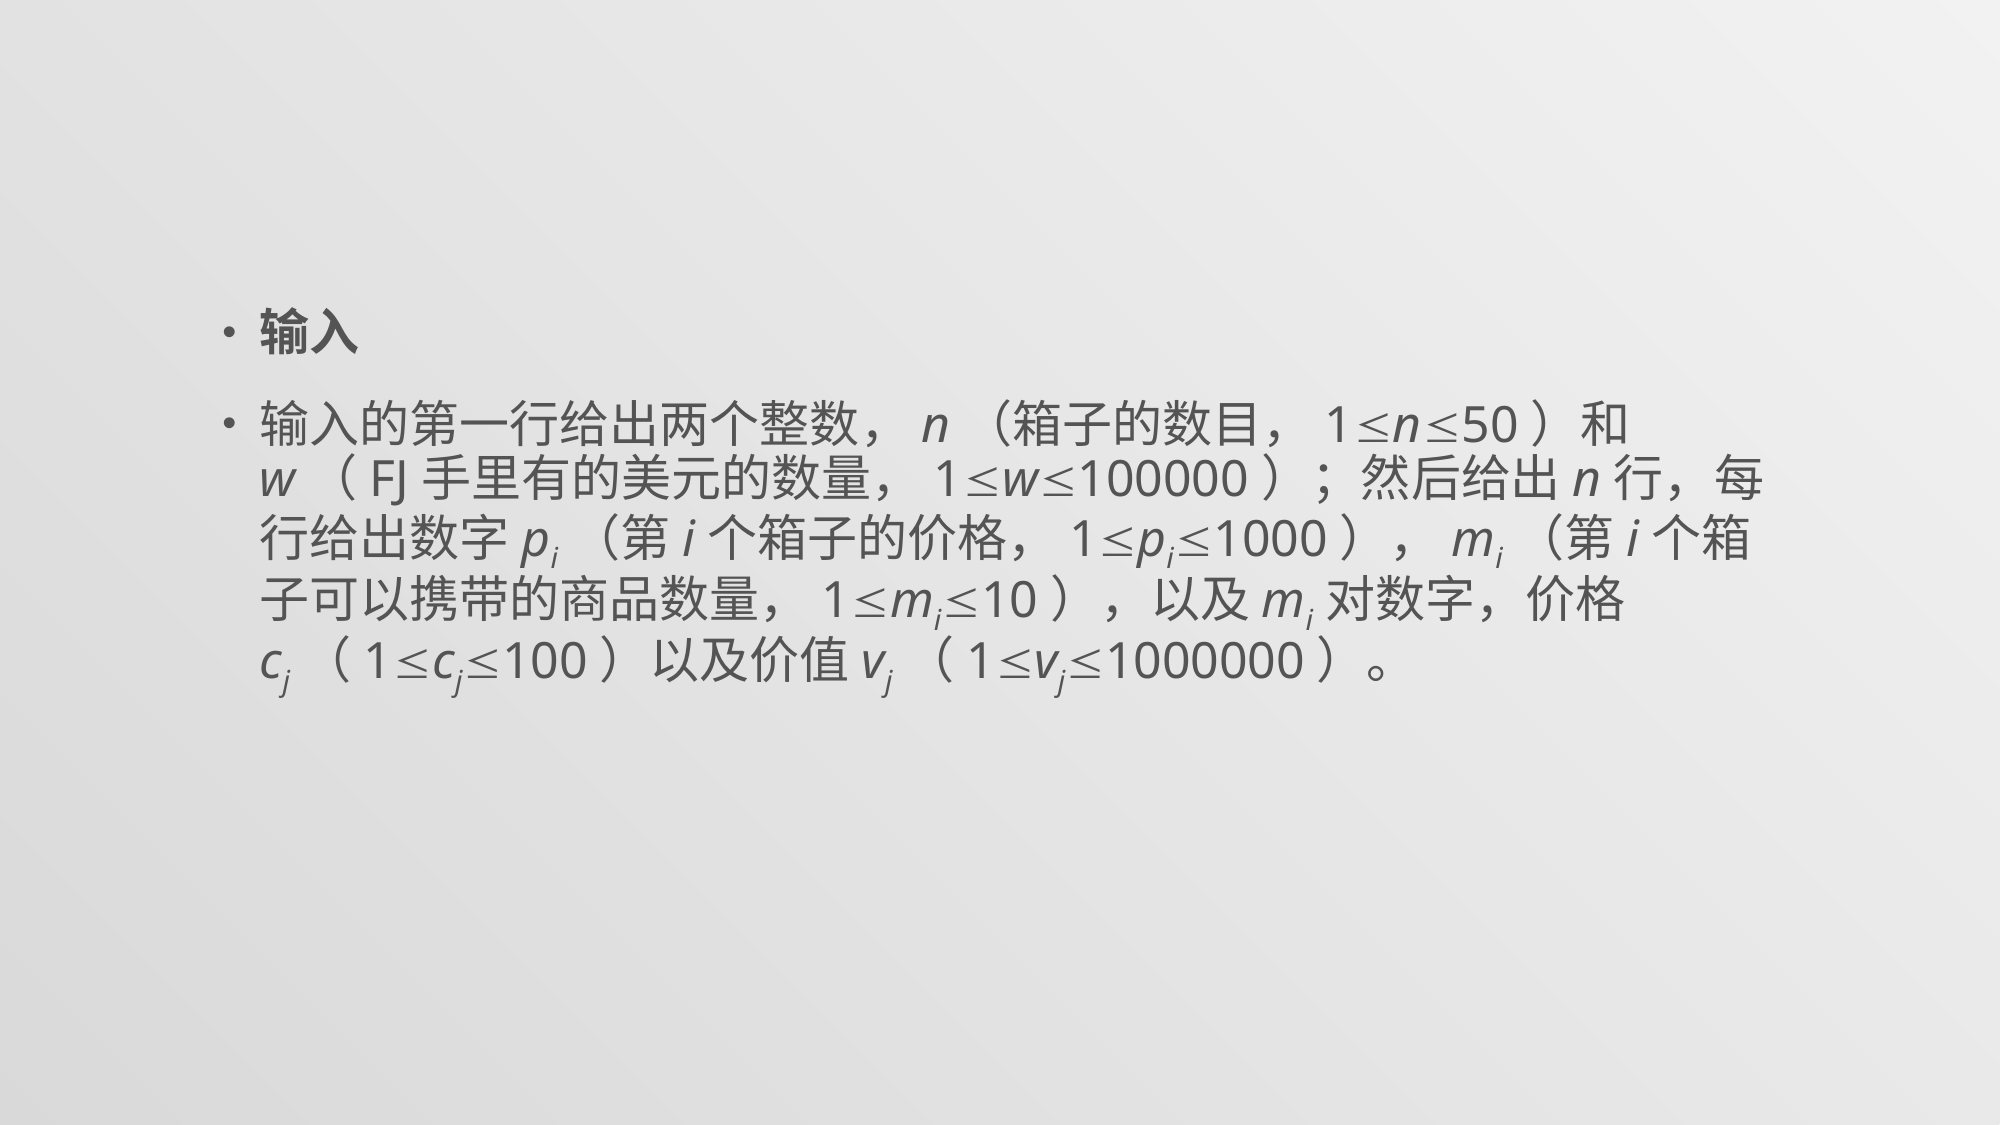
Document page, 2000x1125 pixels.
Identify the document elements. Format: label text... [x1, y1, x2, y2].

list 输入 输入的第一行给出两个整数，n（箱子的数目，1n50）和w（FJ手里有的美元的数量，1w100000）；然后给出n行，每行给出数字pi（第i个箱子的价格，1pi1000），mi（第i个箱子可以携带的商品数量，1mi10），以及mi对数字，价格cj（1cj100）以及价值vj（1vj1000000）。 [199, 299, 1800, 1013]
